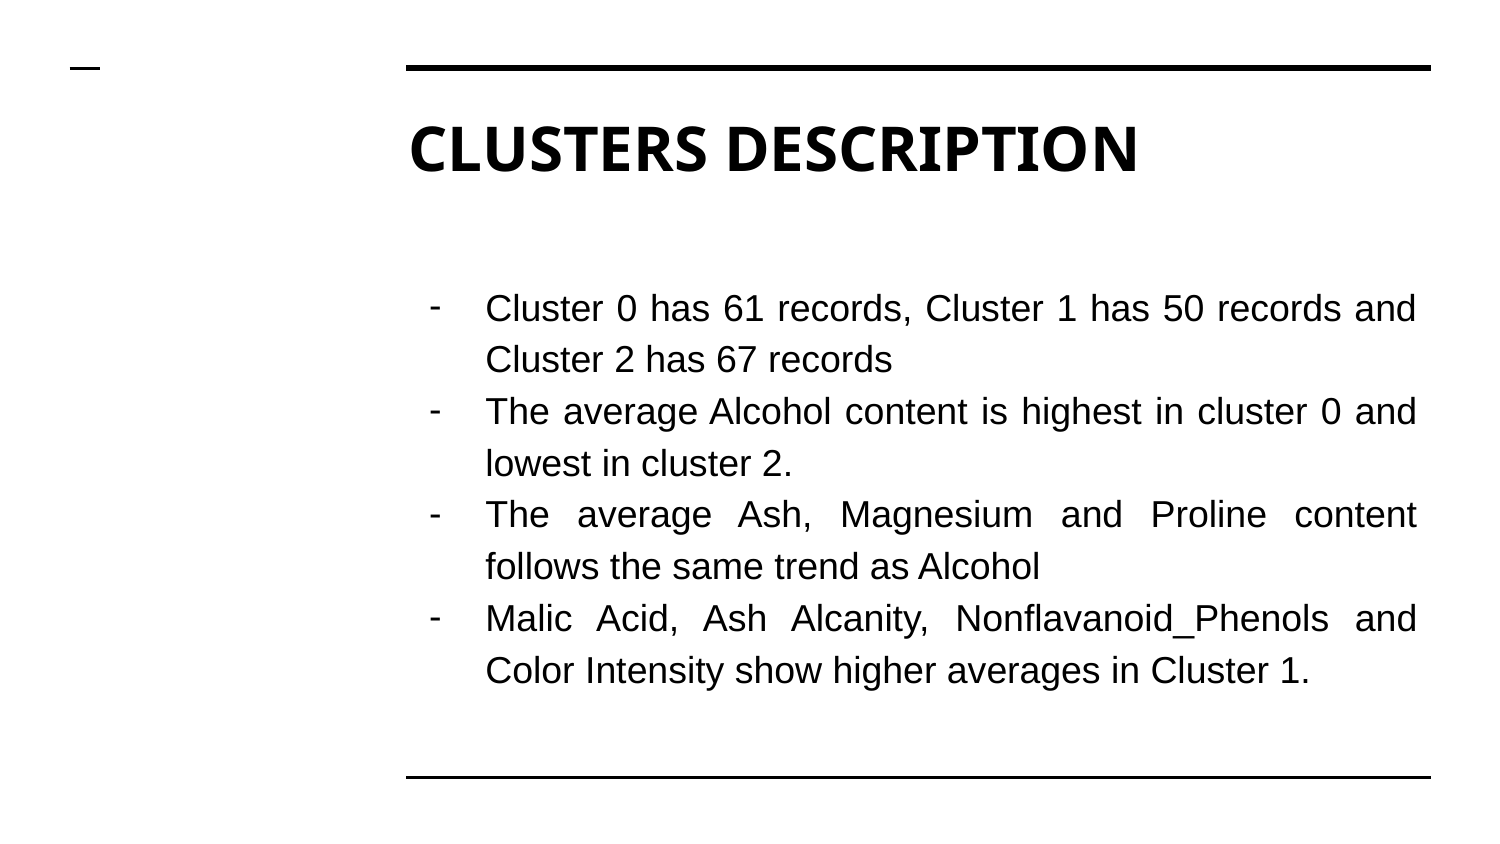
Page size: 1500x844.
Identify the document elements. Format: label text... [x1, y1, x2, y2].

list Cluster 0 has 61 records, Cluster 1 has 50 records and Cluster 2 has 67 records The average Alcohol content is highest in cluster 0 and lowest in cluster 2. The average Ash, Magnesium and Proline content follows the same trend as Alcohol Malic Acid, Ash Alcanity, Nonflavanoid_Phenols and Color Intensity show higher averages in Cluster 1. [395, 261, 1433, 755]
title CLUSTERS DESCRIPTION [393, 94, 1431, 199]
